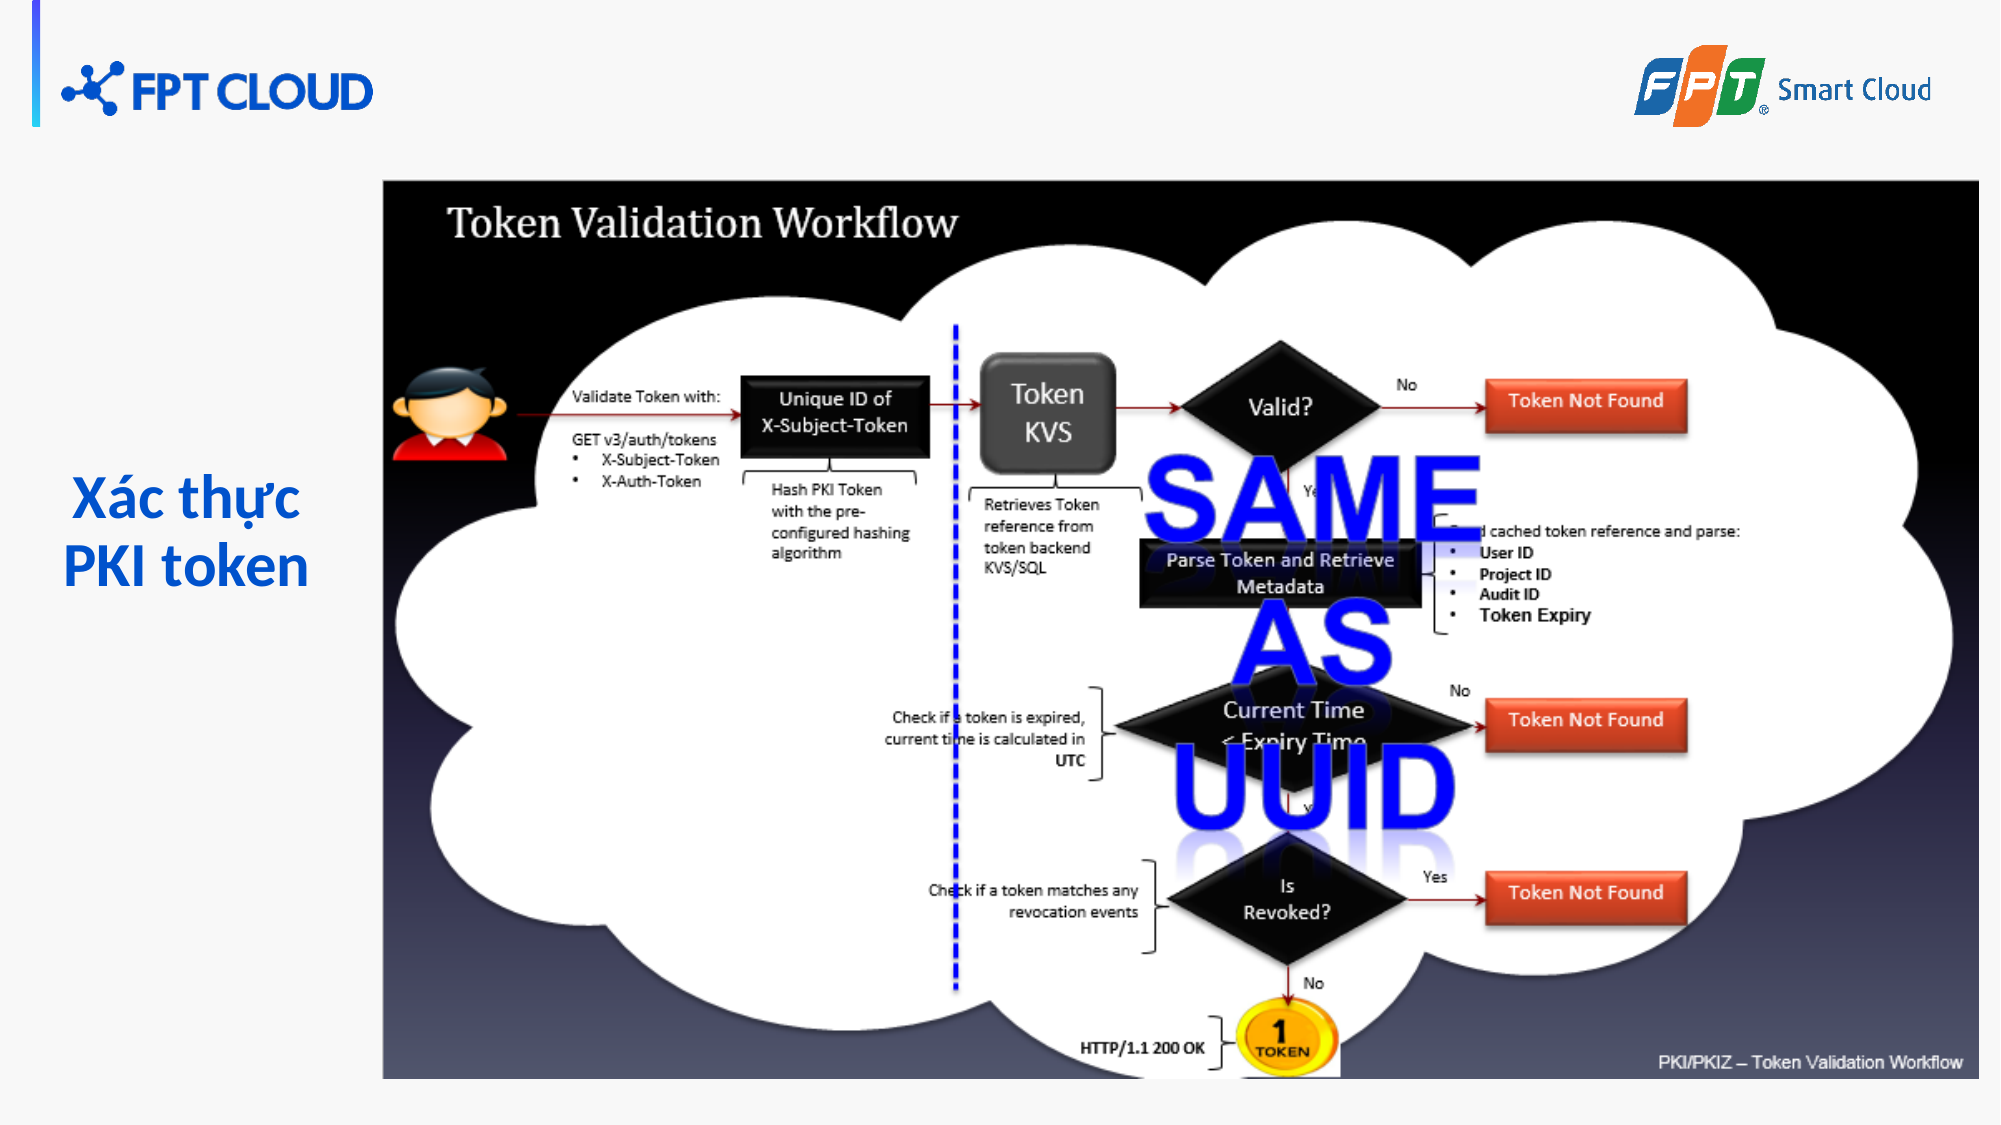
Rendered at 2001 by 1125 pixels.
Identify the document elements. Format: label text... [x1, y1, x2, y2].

picture [382, 178, 1979, 1079]
title Xác thực PKI token [20, 456, 353, 608]
picture [1634, 45, 1931, 127]
picture [61, 61, 373, 116]
